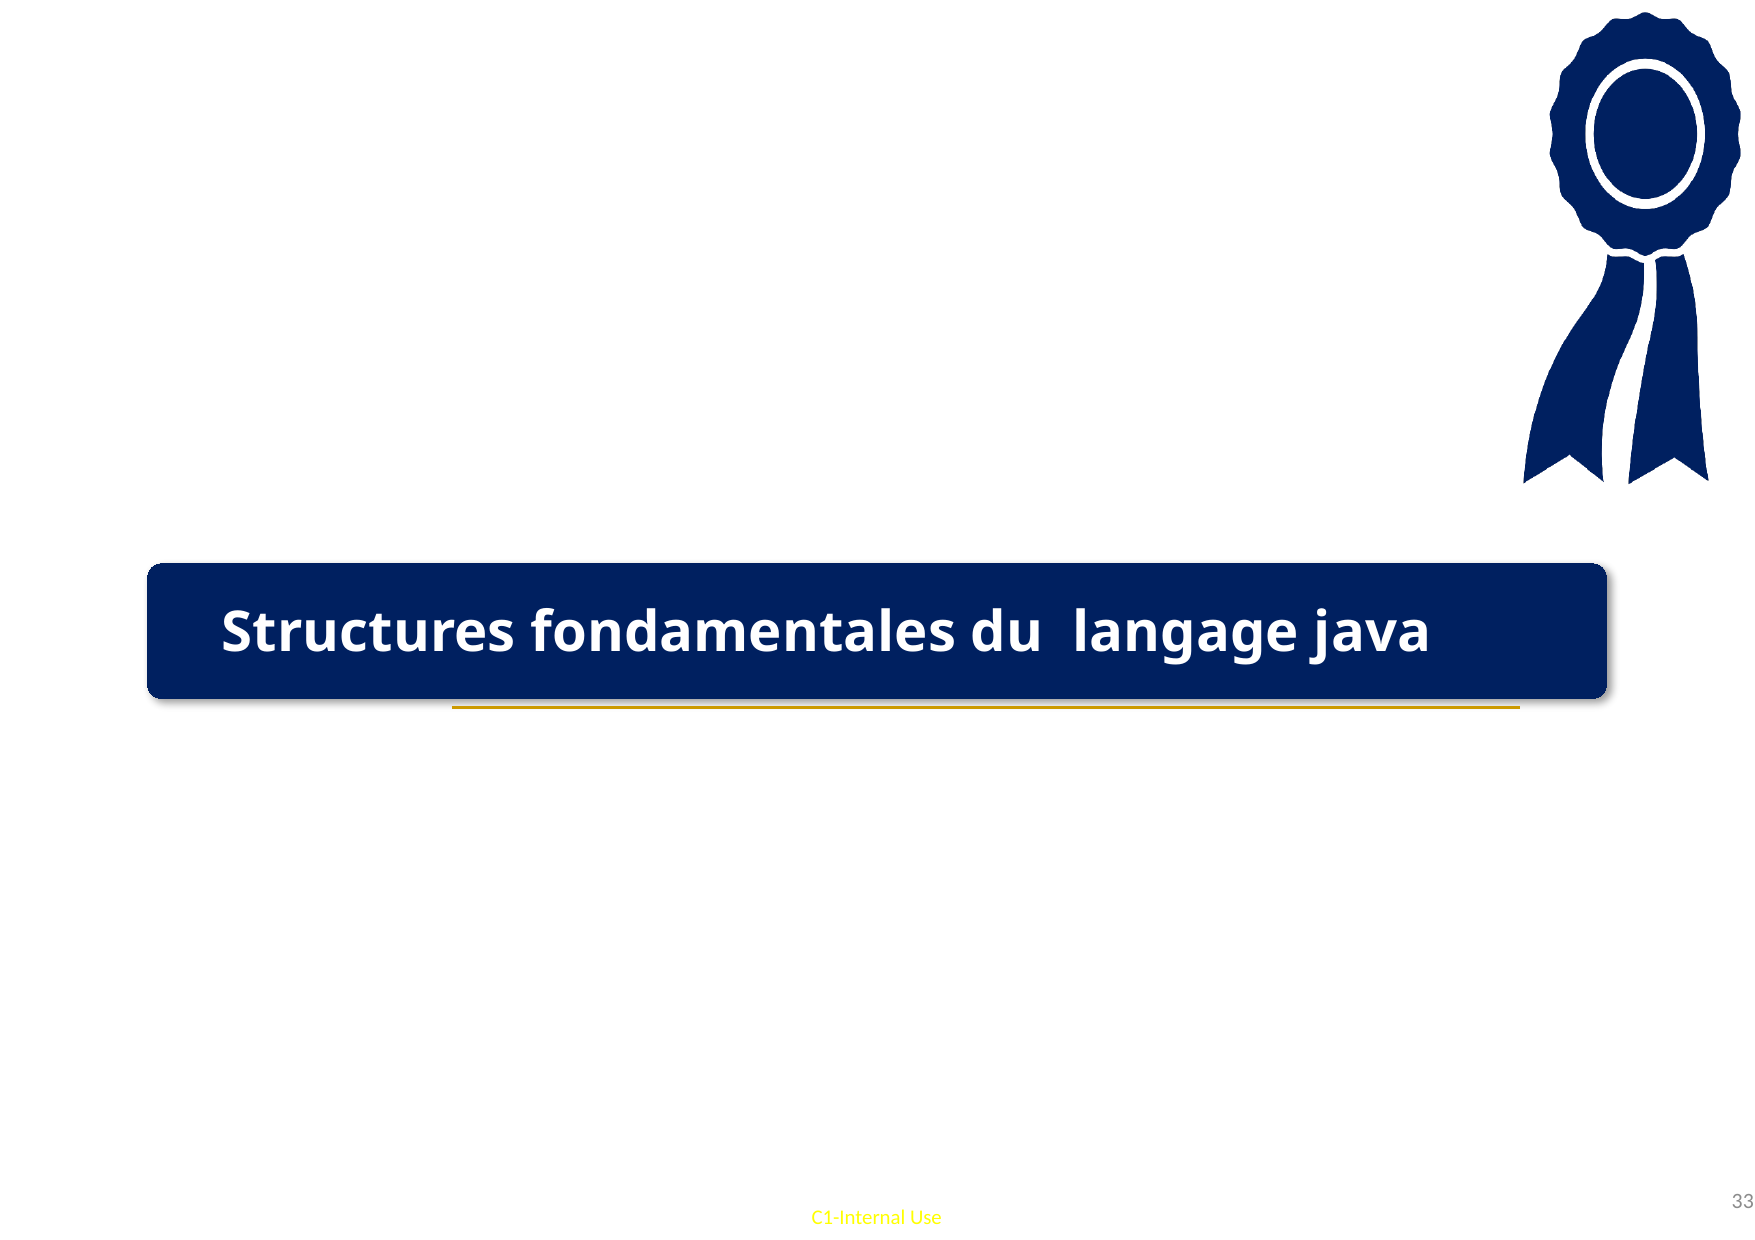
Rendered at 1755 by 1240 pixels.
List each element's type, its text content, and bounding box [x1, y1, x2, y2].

slide_number 33 [1359, 804, 1755, 1240]
picture [1422, 0, 1755, 550]
title Structures fondamentales du langage java [219, 525, 1535, 733]
